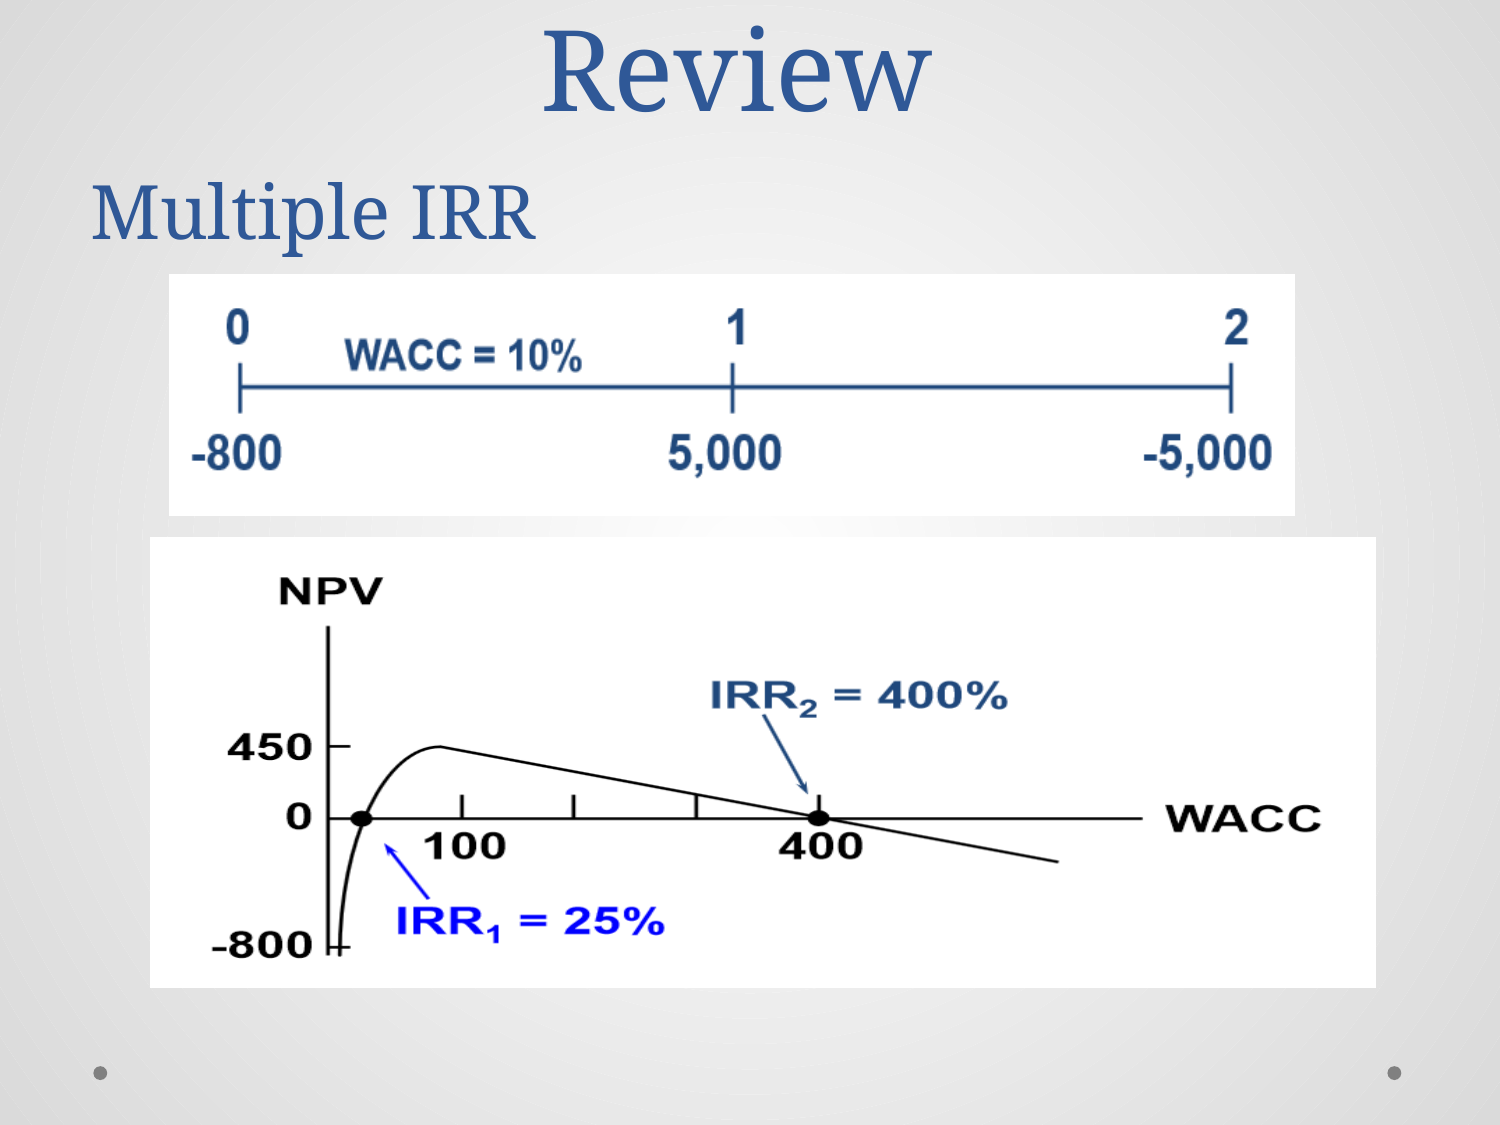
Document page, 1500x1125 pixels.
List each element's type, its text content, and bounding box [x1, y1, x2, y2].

title Review Multiple IRR [75, 0, 1425, 263]
picture [149, 537, 1377, 988]
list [169, 274, 1295, 516]
